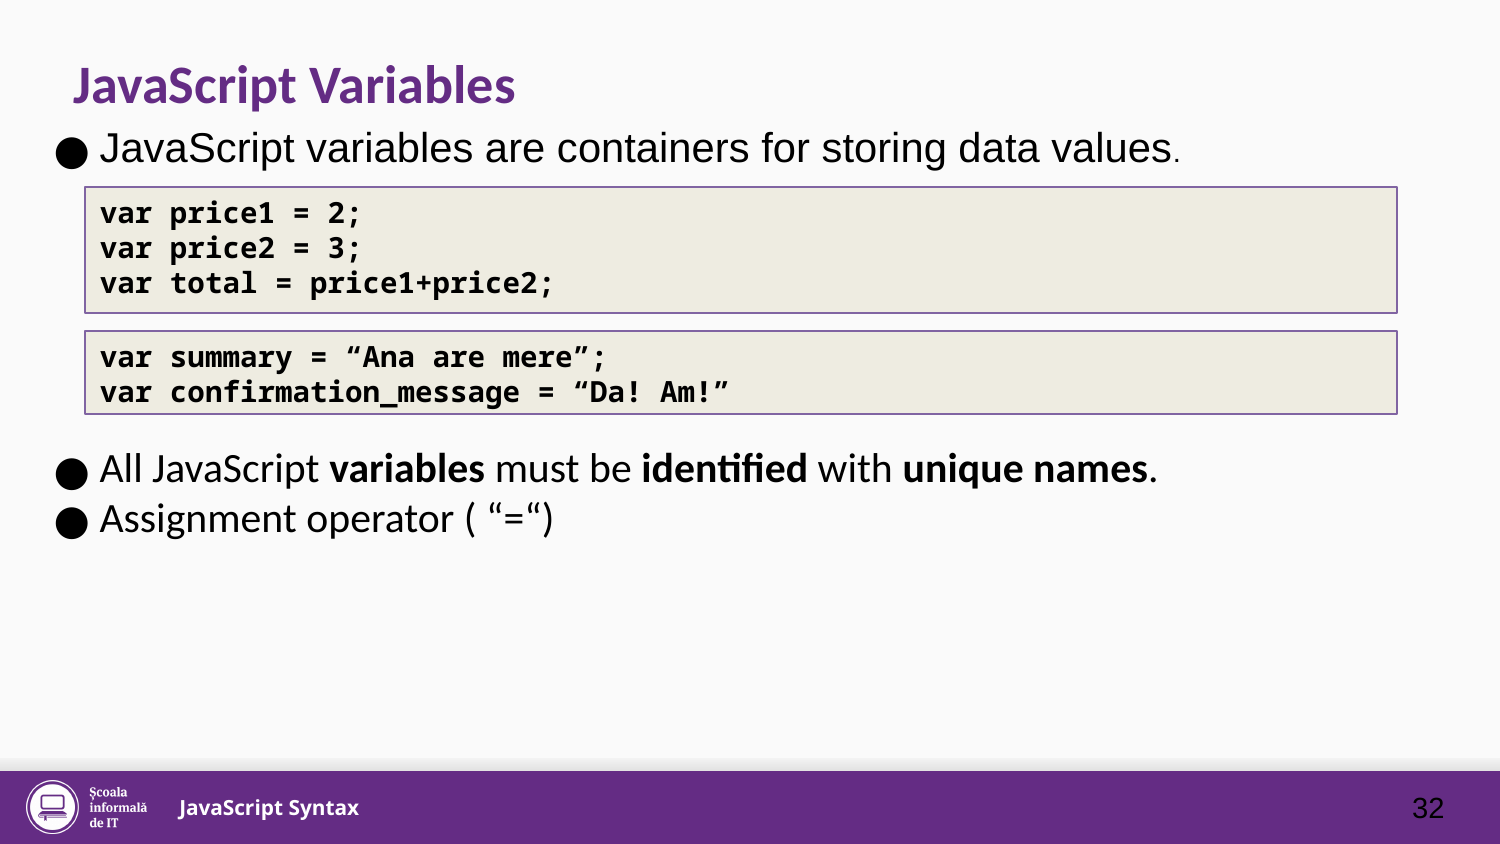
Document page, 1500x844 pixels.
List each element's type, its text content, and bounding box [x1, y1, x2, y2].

picture [26, 780, 147, 834]
text_box JavaScript Variables [58, 34, 1427, 113]
list JavaScript Syntax [164, 770, 1385, 844]
text_box JavaScript variables are containers for storing data values. All JavaScript variables must be identified with unique names. Assignment operator ( “=“) [38, 113, 1464, 754]
text_box var summary = “Ana are mere”; var confirmation_message = “Da! Am!” [84, 330, 1398, 415]
slide_number 32 [1397, 774, 1488, 840]
text_box var price1 = 2; var price2 = 3; var total = price1+price2; [84, 187, 1398, 314]
